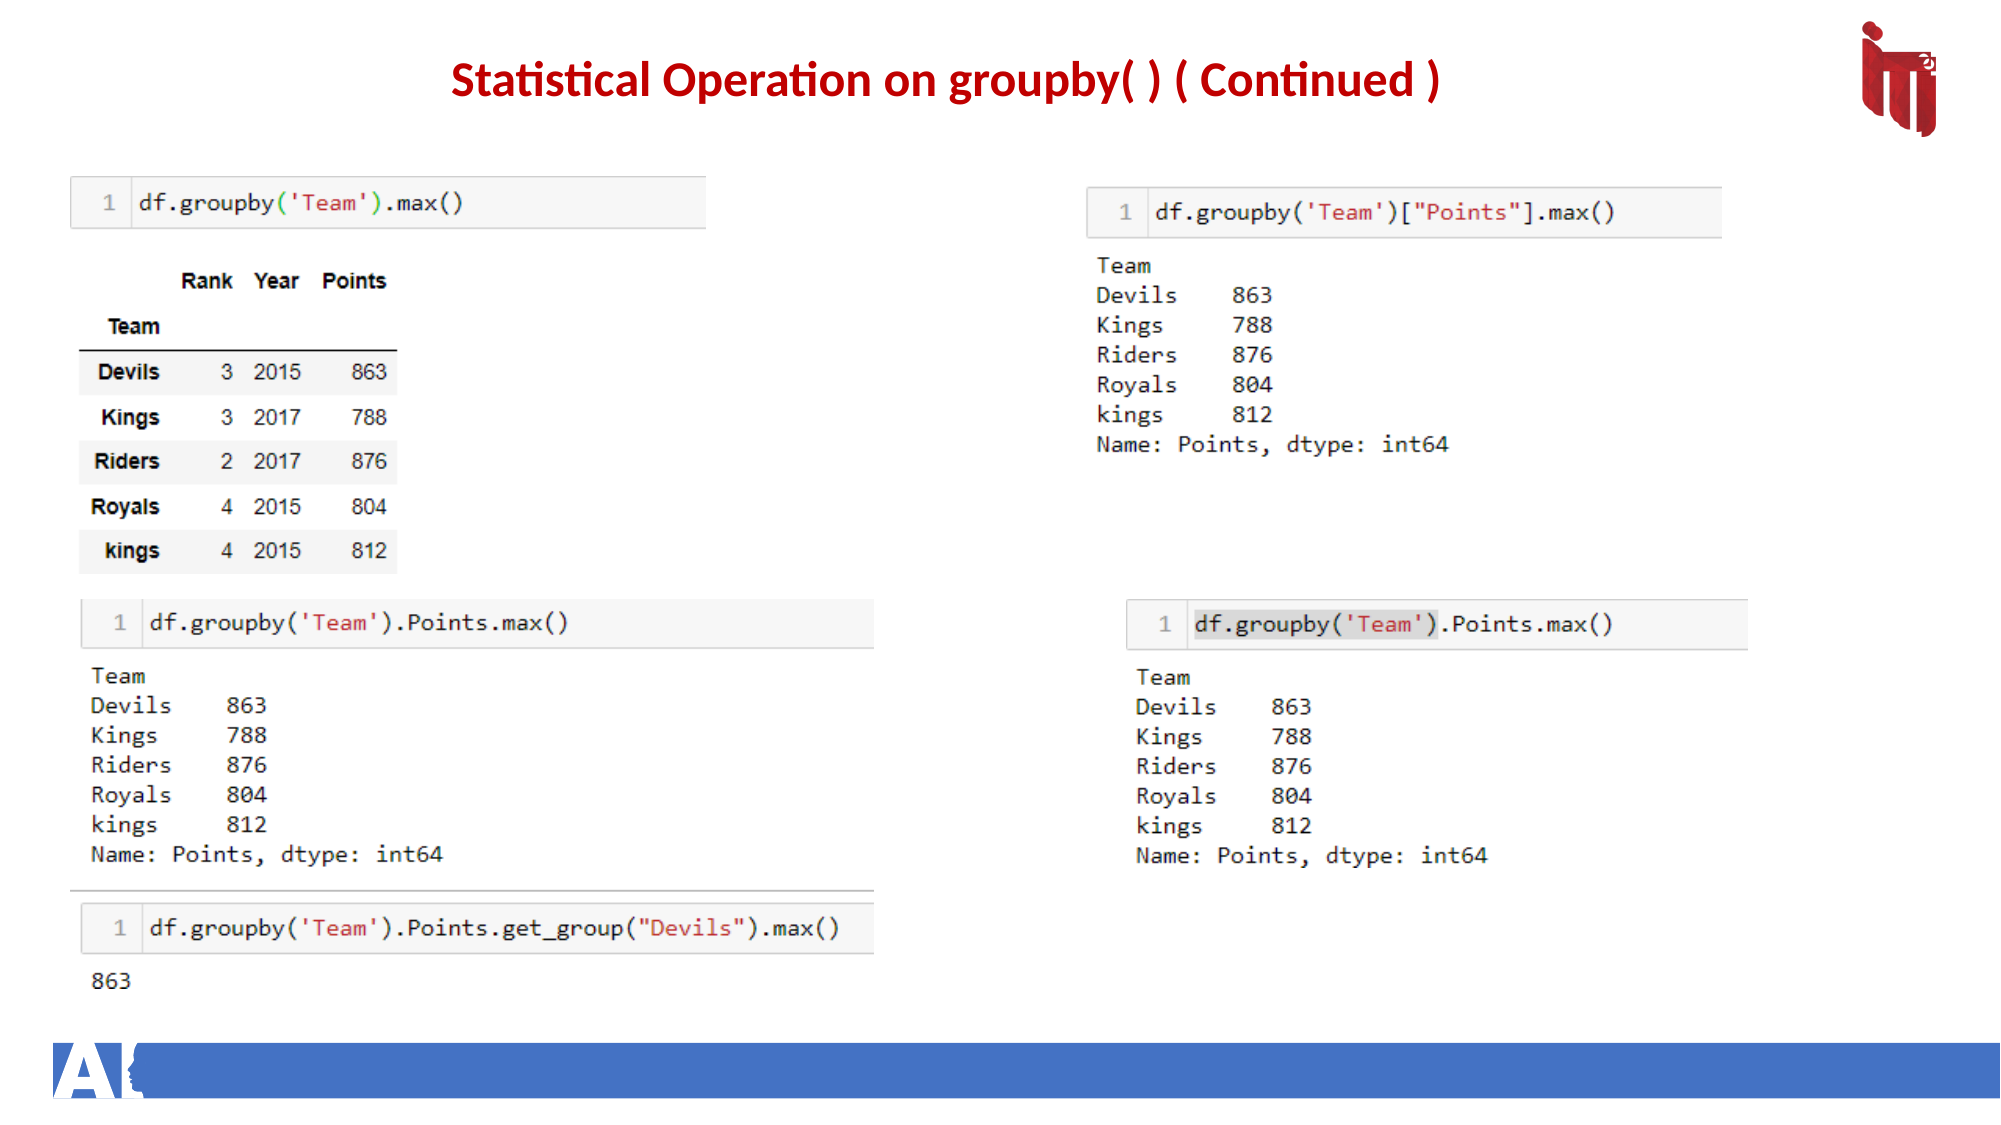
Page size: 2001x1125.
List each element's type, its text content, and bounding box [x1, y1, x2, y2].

text_box Statistical Operation on groupby( ) ( Continued ) [436, 39, 1481, 114]
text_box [70, 176, 1722, 574]
picture [1125, 599, 1748, 868]
picture [1862, 21, 1936, 137]
picture [70, 599, 874, 989]
